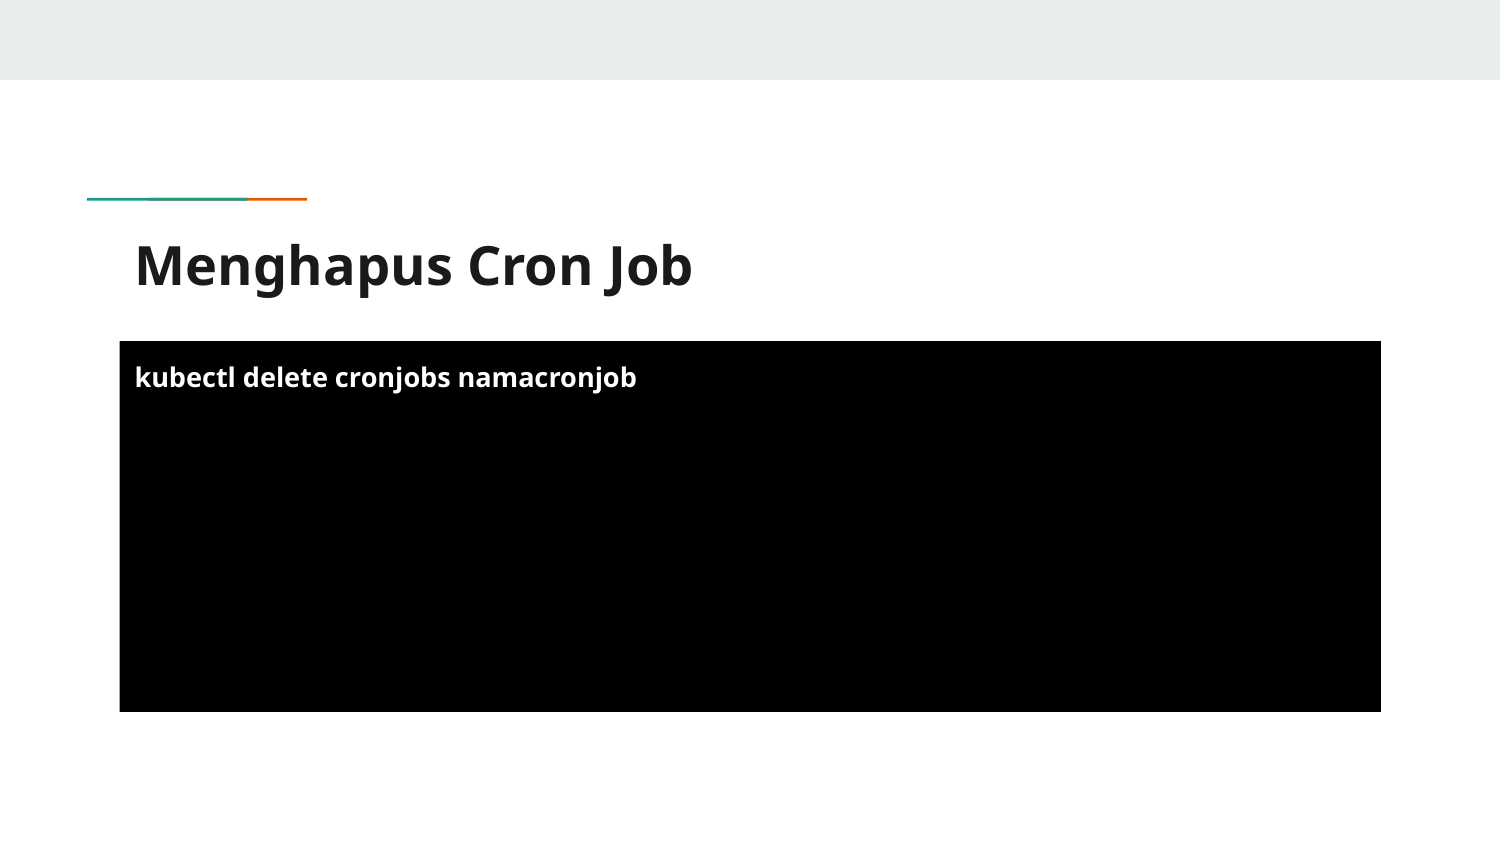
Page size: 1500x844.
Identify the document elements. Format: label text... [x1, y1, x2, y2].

title Menghapus Cron Job [119, 216, 1381, 305]
list kubectl delete cronjobs namacronjob [119, 341, 1381, 712]
